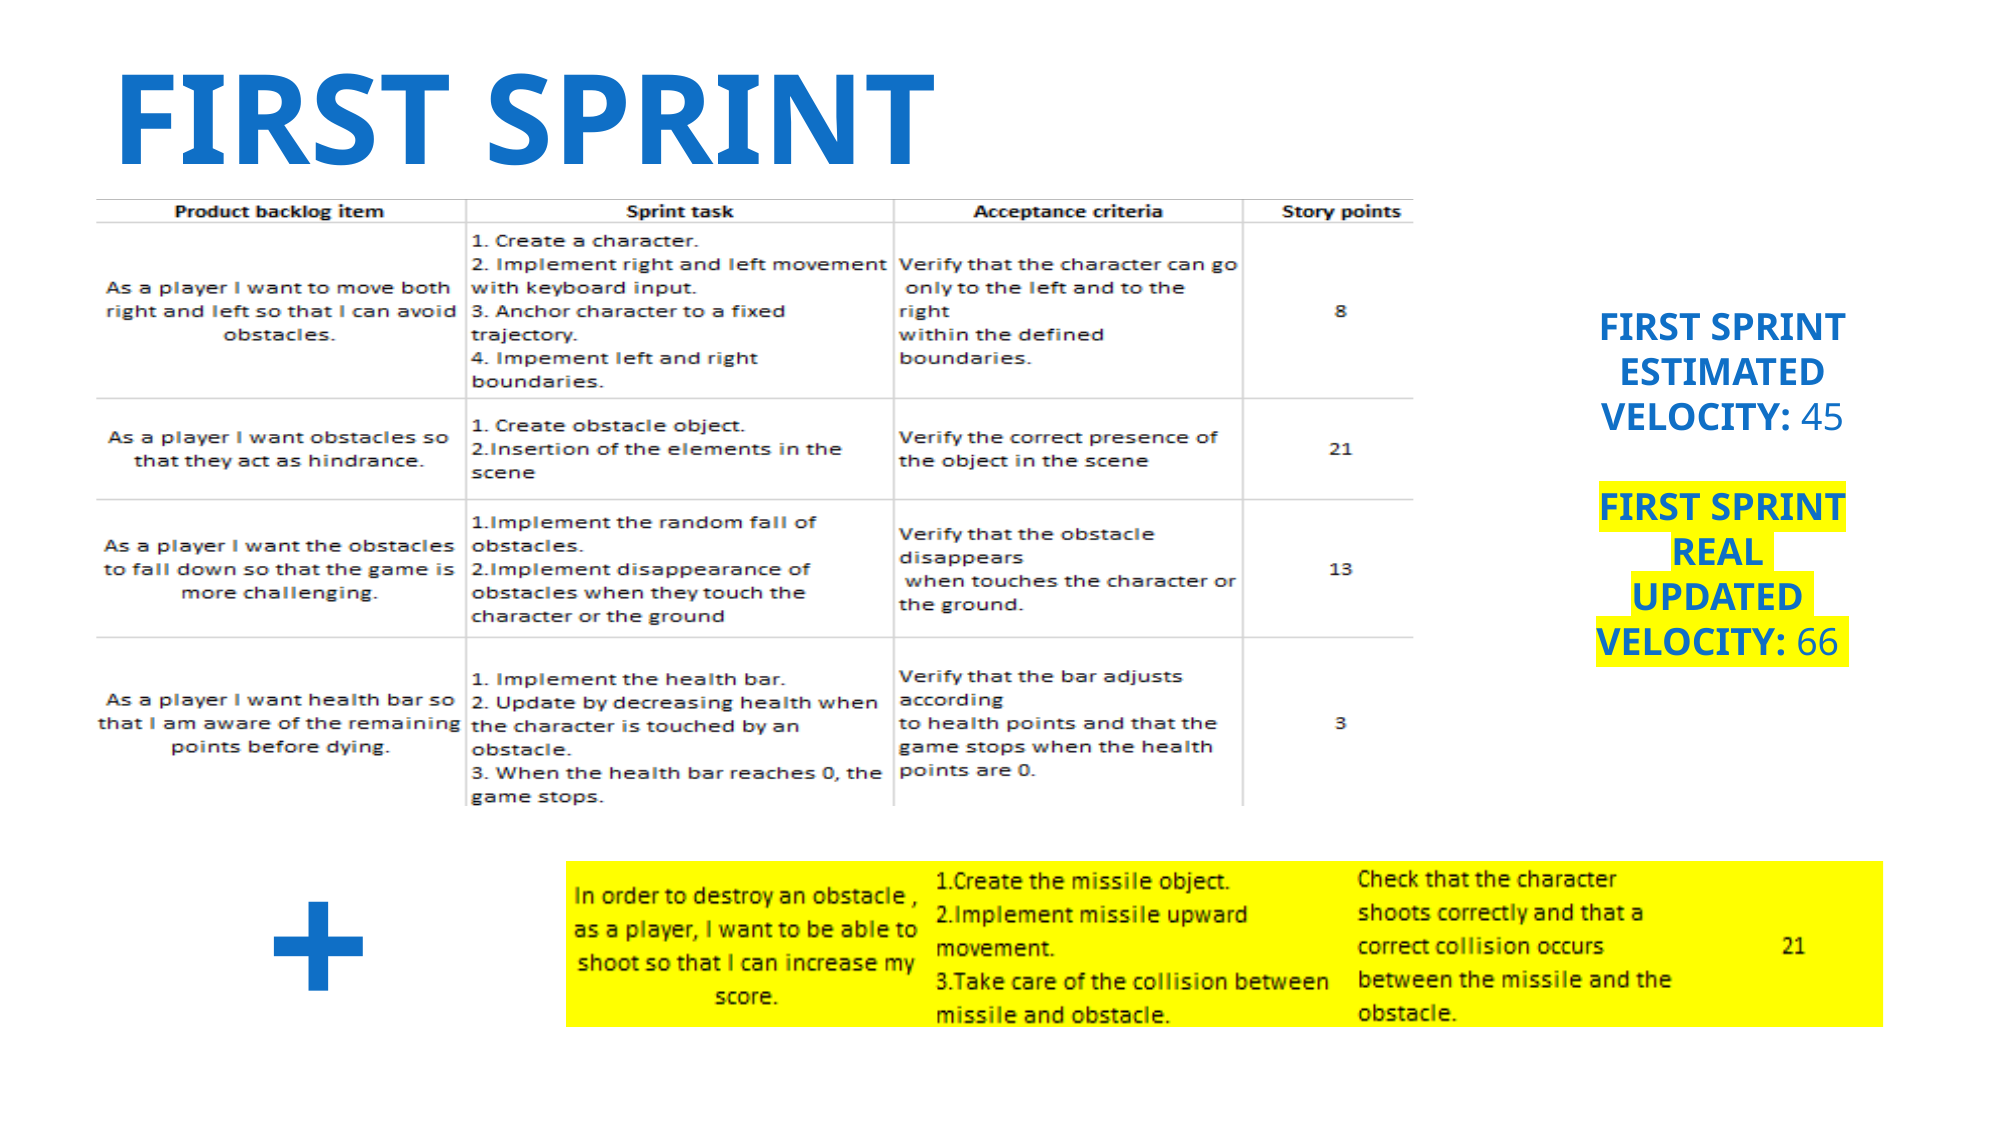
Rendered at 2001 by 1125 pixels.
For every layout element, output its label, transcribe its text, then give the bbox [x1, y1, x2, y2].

picture [96, 198, 1414, 806]
text_box FIRST SPRINT ESTIMATED VELOCITY: 45 FIRST SPRINT REAL UPDATED VELOCITY: 66 [1527, 295, 1919, 671]
text_box FIRST SPRINT [96, 32, 1269, 198]
text_box + [251, 820, 487, 1056]
picture [566, 861, 1884, 1027]
